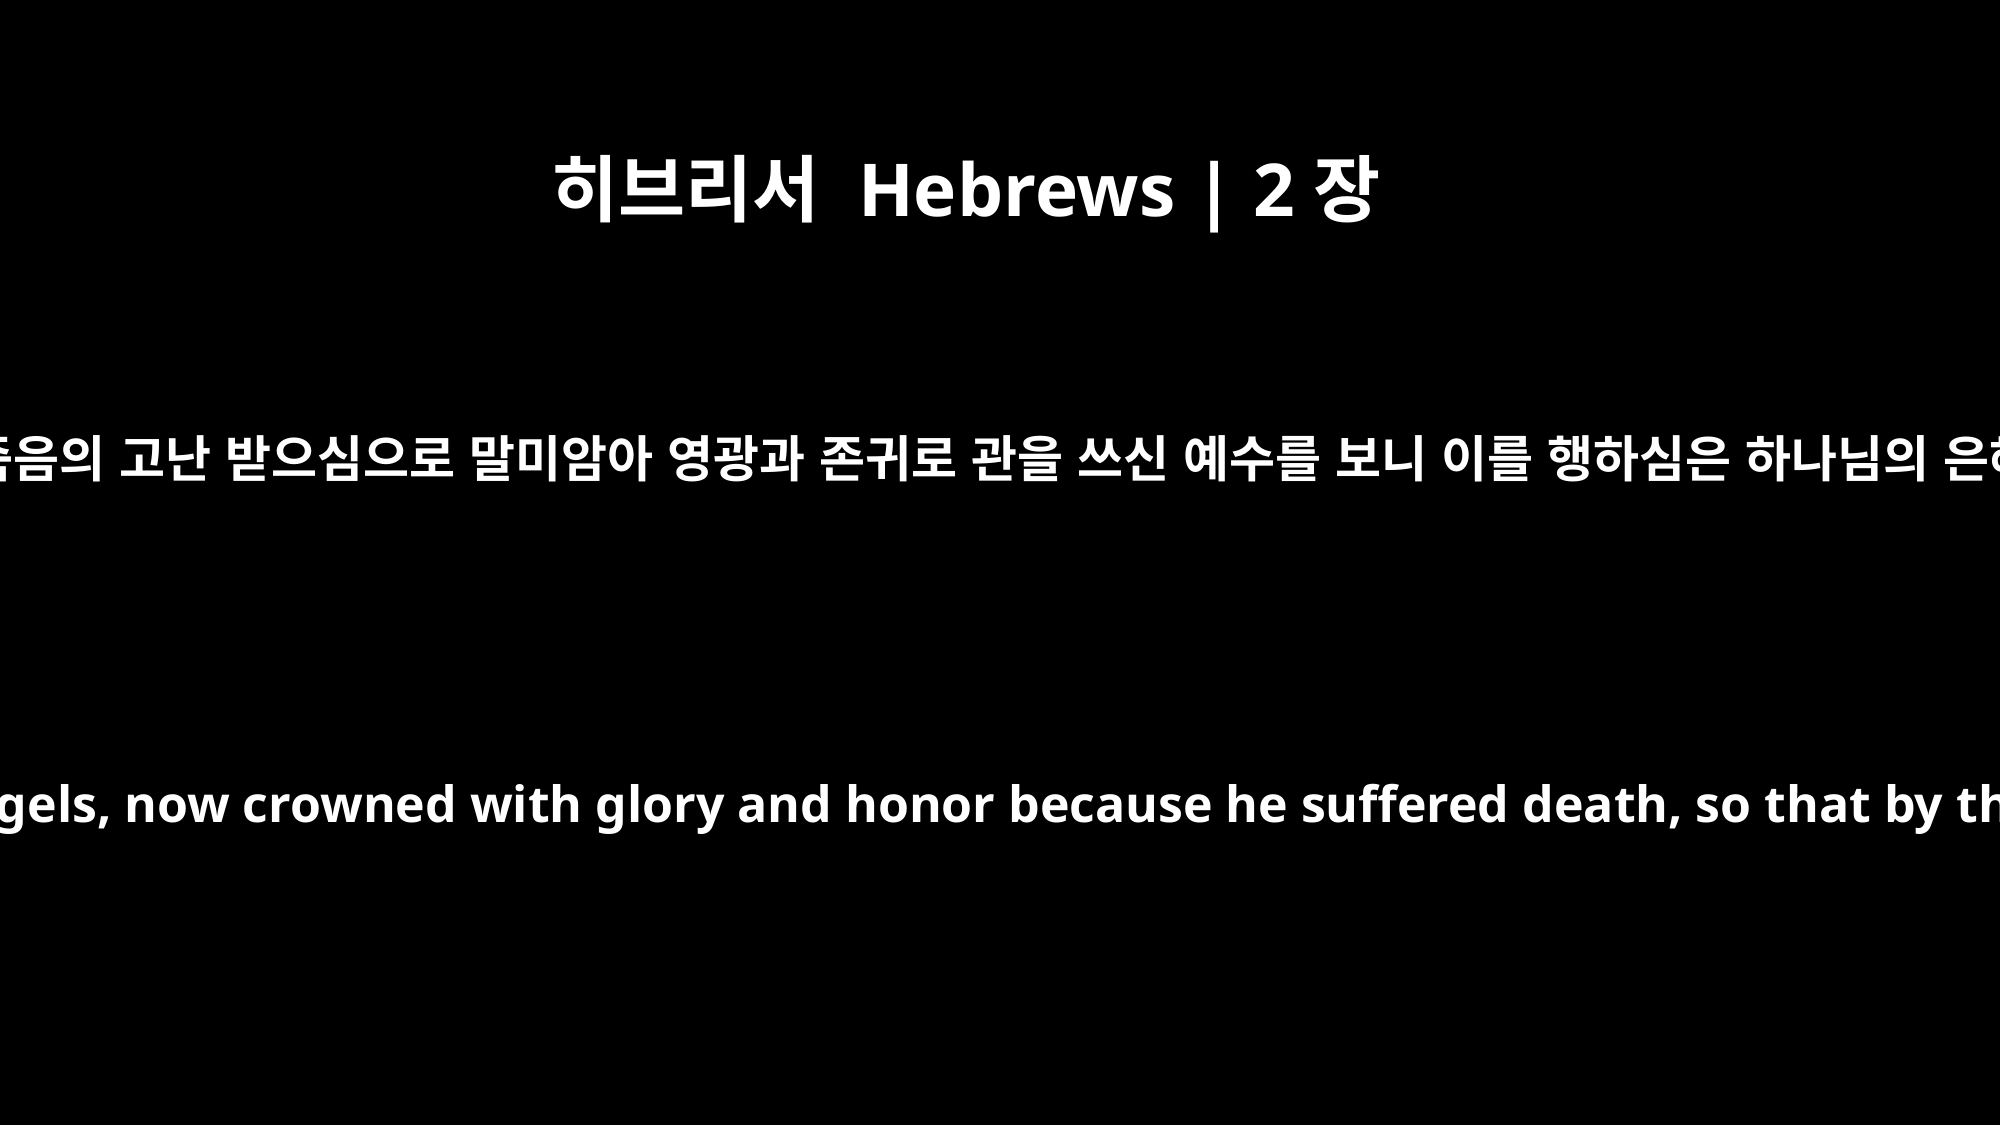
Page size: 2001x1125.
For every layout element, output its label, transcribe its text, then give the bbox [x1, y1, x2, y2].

text_box 9 오직 우리가 천사들보다 잠시 동안 못하게 하심을 입은 자 곧 죽음의 고난 받으심으로 말미암아 영광과 존귀로 관을 쓰신 예수를 보니 이를 행하심은 하나님의 은혜로 말미암아 모든 사람을 위하여 죽음을 맛보려 하심이라 [0, 359, 2000, 495]
text_box But we see Jesus, who was made a little lower than the angels, now crowned with glory and honor because he suffered death, so that by the grace of God he might taste death for everyone. [0, 764, 2000, 840]
text_box 히브리서 Hebrews | 2장 [536, 136, 1396, 239]
